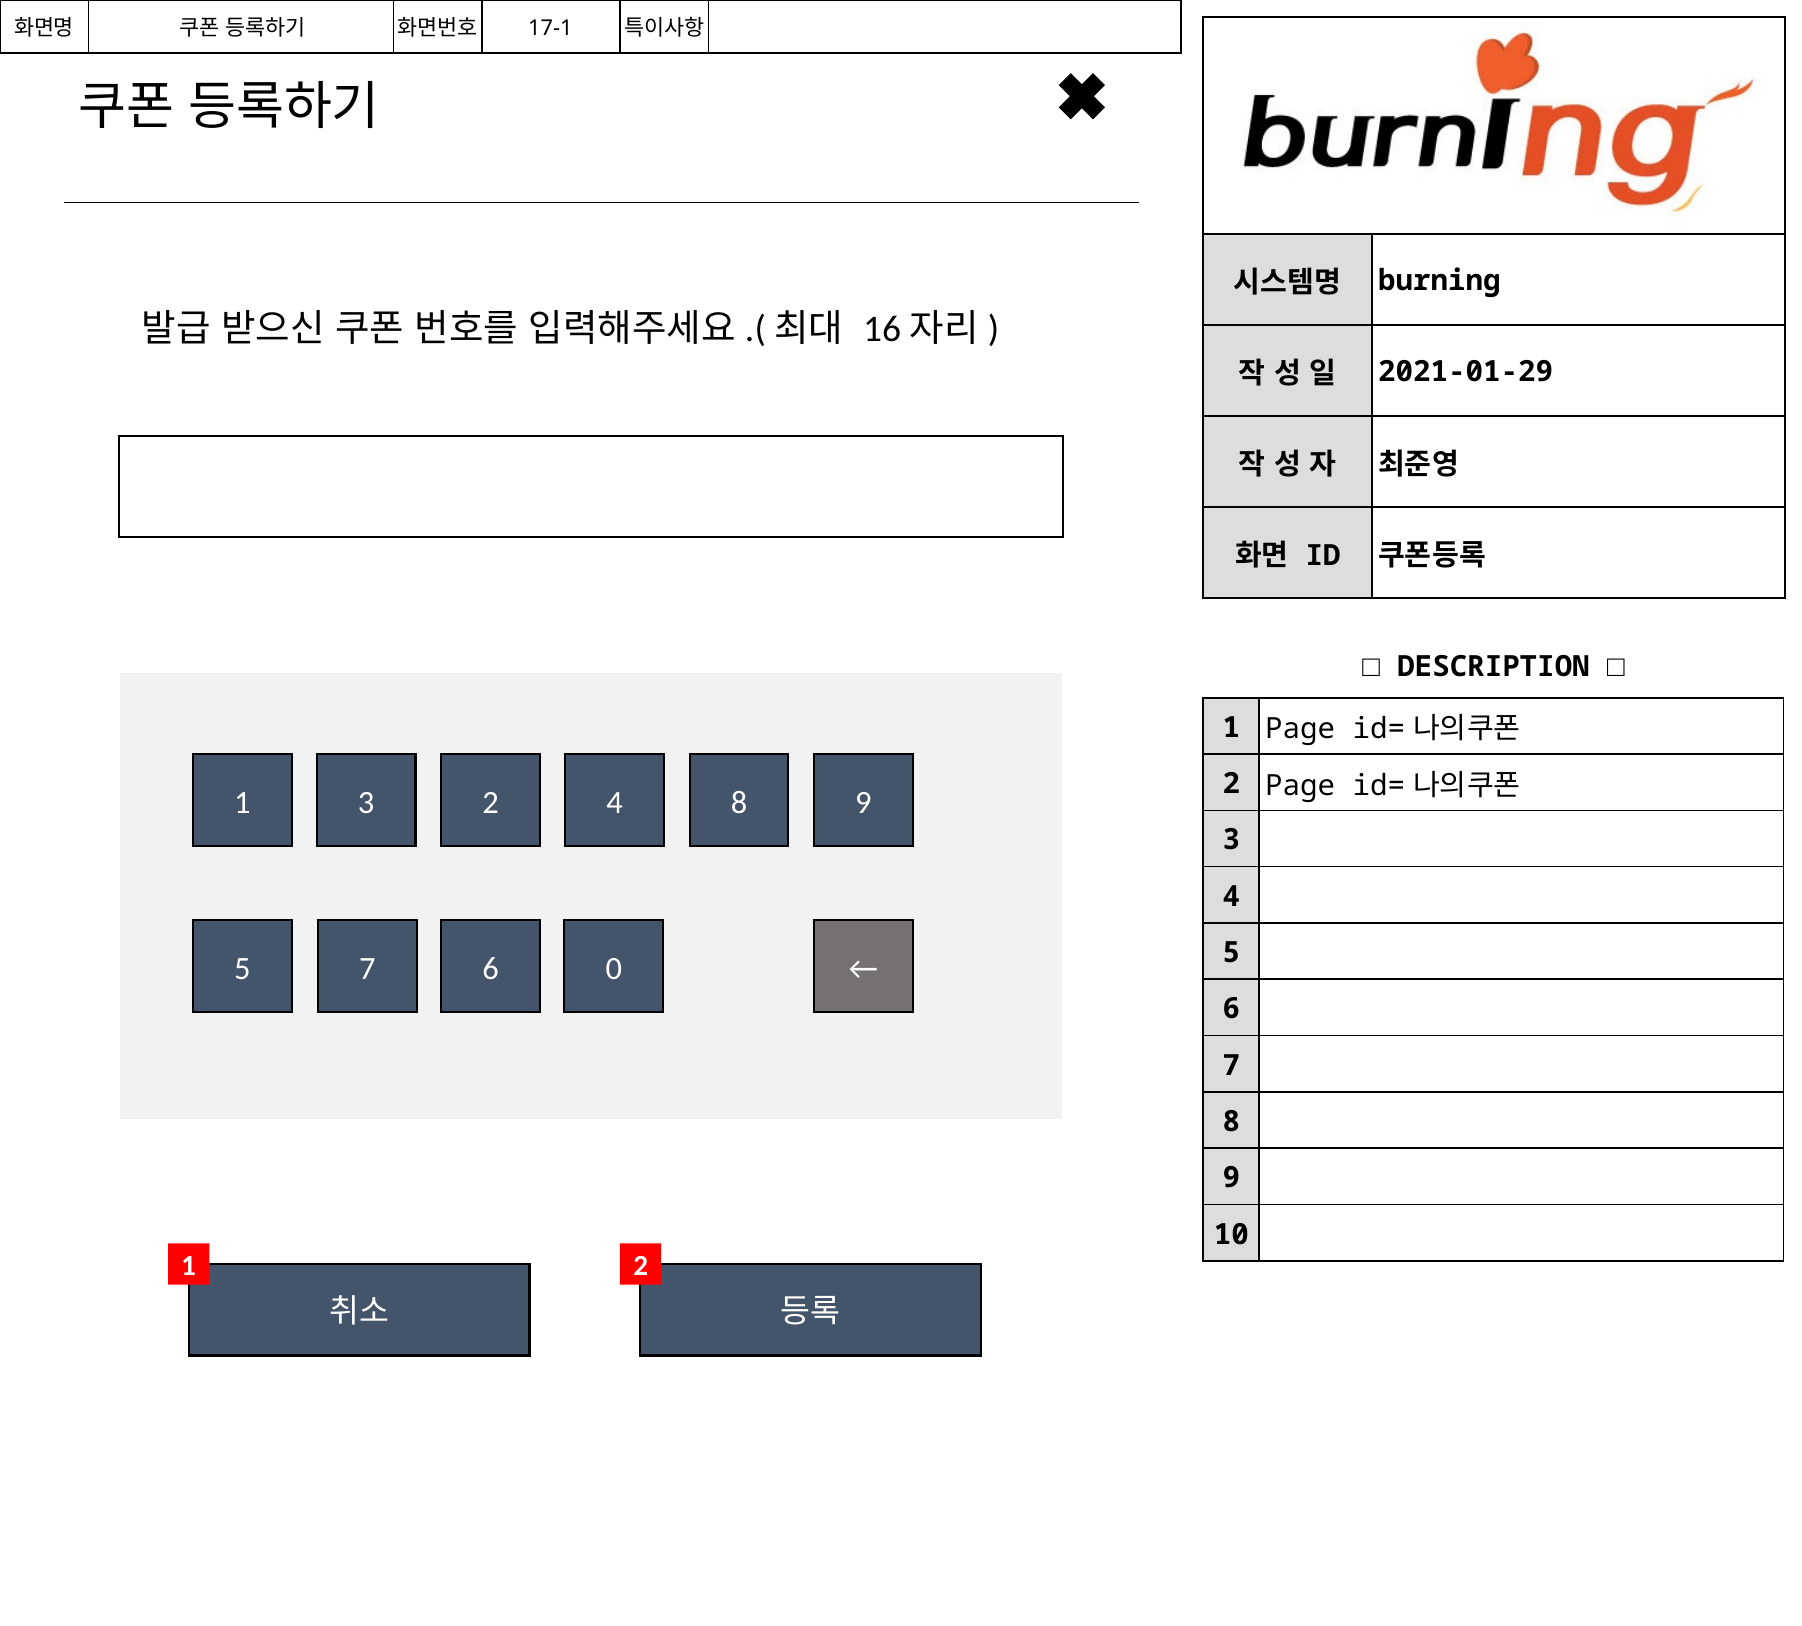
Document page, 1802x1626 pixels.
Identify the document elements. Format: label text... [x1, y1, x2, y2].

text_box 6 [440, 919, 541, 1013]
table_cell 4 [1204, 867, 1258, 922]
table_cell [1260, 1205, 1783, 1260]
table_cell 10 [1204, 1205, 1258, 1260]
table_cell 쿠폰등록 [1373, 508, 1784, 597]
text_box [118, 435, 1064, 538]
table_header □ DESCRIPTION □ [1203, 633, 1784, 697]
table_cell 8 [1204, 1093, 1258, 1147]
text_box 4 [564, 753, 665, 847]
picture [1204, 23, 1784, 230]
table_cell [1260, 924, 1783, 978]
table_cell [1260, 1036, 1783, 1091]
table_cell [1260, 980, 1783, 1035]
table_cell 6 [1204, 980, 1258, 1035]
table_cell 화면 ID [1204, 508, 1371, 597]
table_cell 3 [1204, 811, 1258, 866]
table_cell [1260, 1093, 1783, 1147]
text_box 1 [192, 753, 293, 847]
text_box 취소 [188, 1263, 531, 1357]
table_cell 2021-01-29 [1373, 326, 1784, 415]
table_cell Page id=나의쿠폰 [1260, 755, 1783, 810]
text_box 2 [619, 1243, 662, 1285]
text_box 0 [563, 919, 664, 1013]
table_cell 작 성 자 [1204, 417, 1371, 506]
text_box 발급 받으신 쿠폰 번호를 입력해주세요.(최대 16자리) [127, 296, 1059, 357]
table_cell 최준영 [1373, 417, 1784, 506]
text_box 5 [192, 919, 293, 1013]
table_cell 5 [1204, 924, 1258, 978]
text_box [1058, 73, 1105, 120]
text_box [0, 0, 1181, 53]
text_box 등록 [639, 1263, 982, 1357]
table_cell [1260, 811, 1783, 866]
table_cell 2 [1204, 755, 1258, 810]
text_box 8 [689, 753, 789, 847]
table_cell [1260, 867, 1783, 922]
table_cell [1260, 1149, 1783, 1204]
text_box 9 [813, 753, 914, 847]
table_cell 7 [1204, 1036, 1258, 1091]
table_cell 시스템명 [1204, 235, 1371, 324]
table_cell Page id=나의쿠폰 [1260, 699, 1783, 753]
text_box 3 [316, 753, 417, 847]
text_box ← [813, 919, 914, 1013]
text_box 7 [317, 919, 418, 1013]
text_box 1 [168, 1243, 210, 1285]
table_cell 작 성 일 [1204, 326, 1371, 415]
text_box 쿠폰 등록하기 [64, 64, 437, 142]
table_cell 1 [1204, 699, 1258, 753]
text_box [118, 671, 1064, 1121]
table_cell 9 [1204, 1149, 1258, 1204]
text_box 2 [440, 753, 541, 847]
table_header [1204, 18, 1784, 23]
table_cell burning [1373, 235, 1784, 324]
